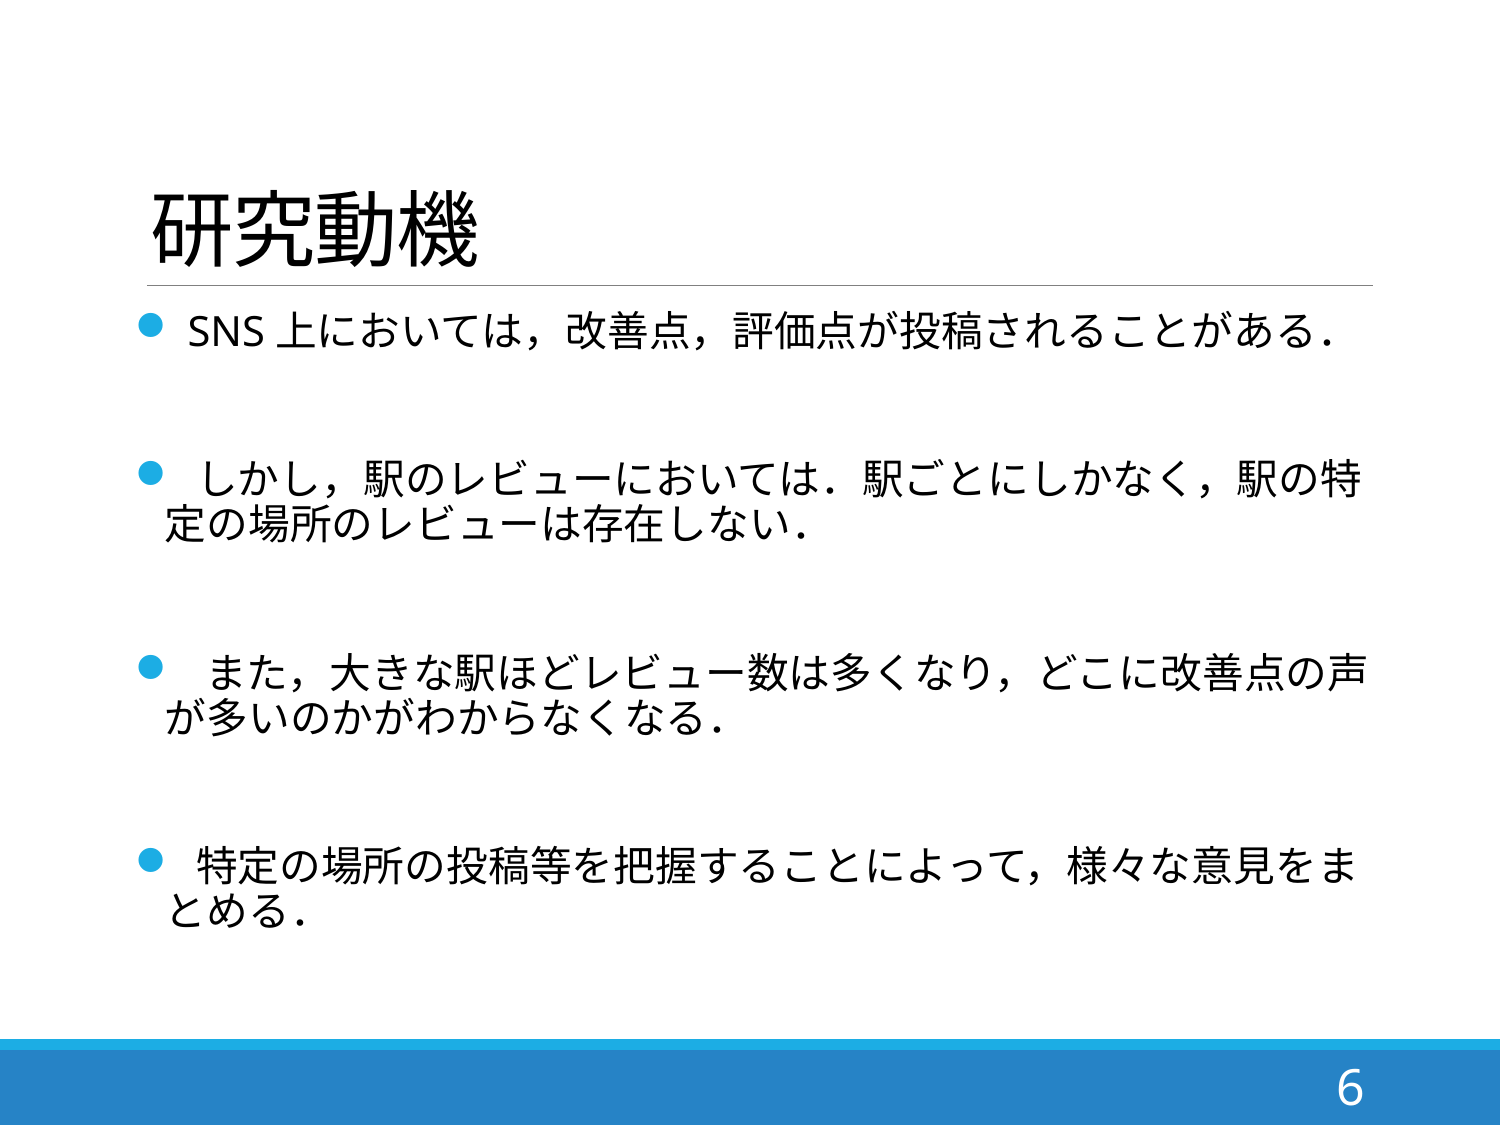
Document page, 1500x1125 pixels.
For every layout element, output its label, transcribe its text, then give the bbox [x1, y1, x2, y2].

title 研究動機 [135, 146, 1373, 285]
slide_number 6 [1218, 1059, 1380, 1120]
list SNS上においては，改善点，評価点が投稿されることがある． しかし，駅のレビューにおいては．駅ごとにしかなく，駅の特定の場所のレビューは存在しない． また，大きな駅ほどレビュー数は多くなり，どこに改善点の声が多いのかがわからなくなる． 特定の場所の投稿等を把握することによって，様々な意見をまとめる． [135, 302, 1373, 963]
